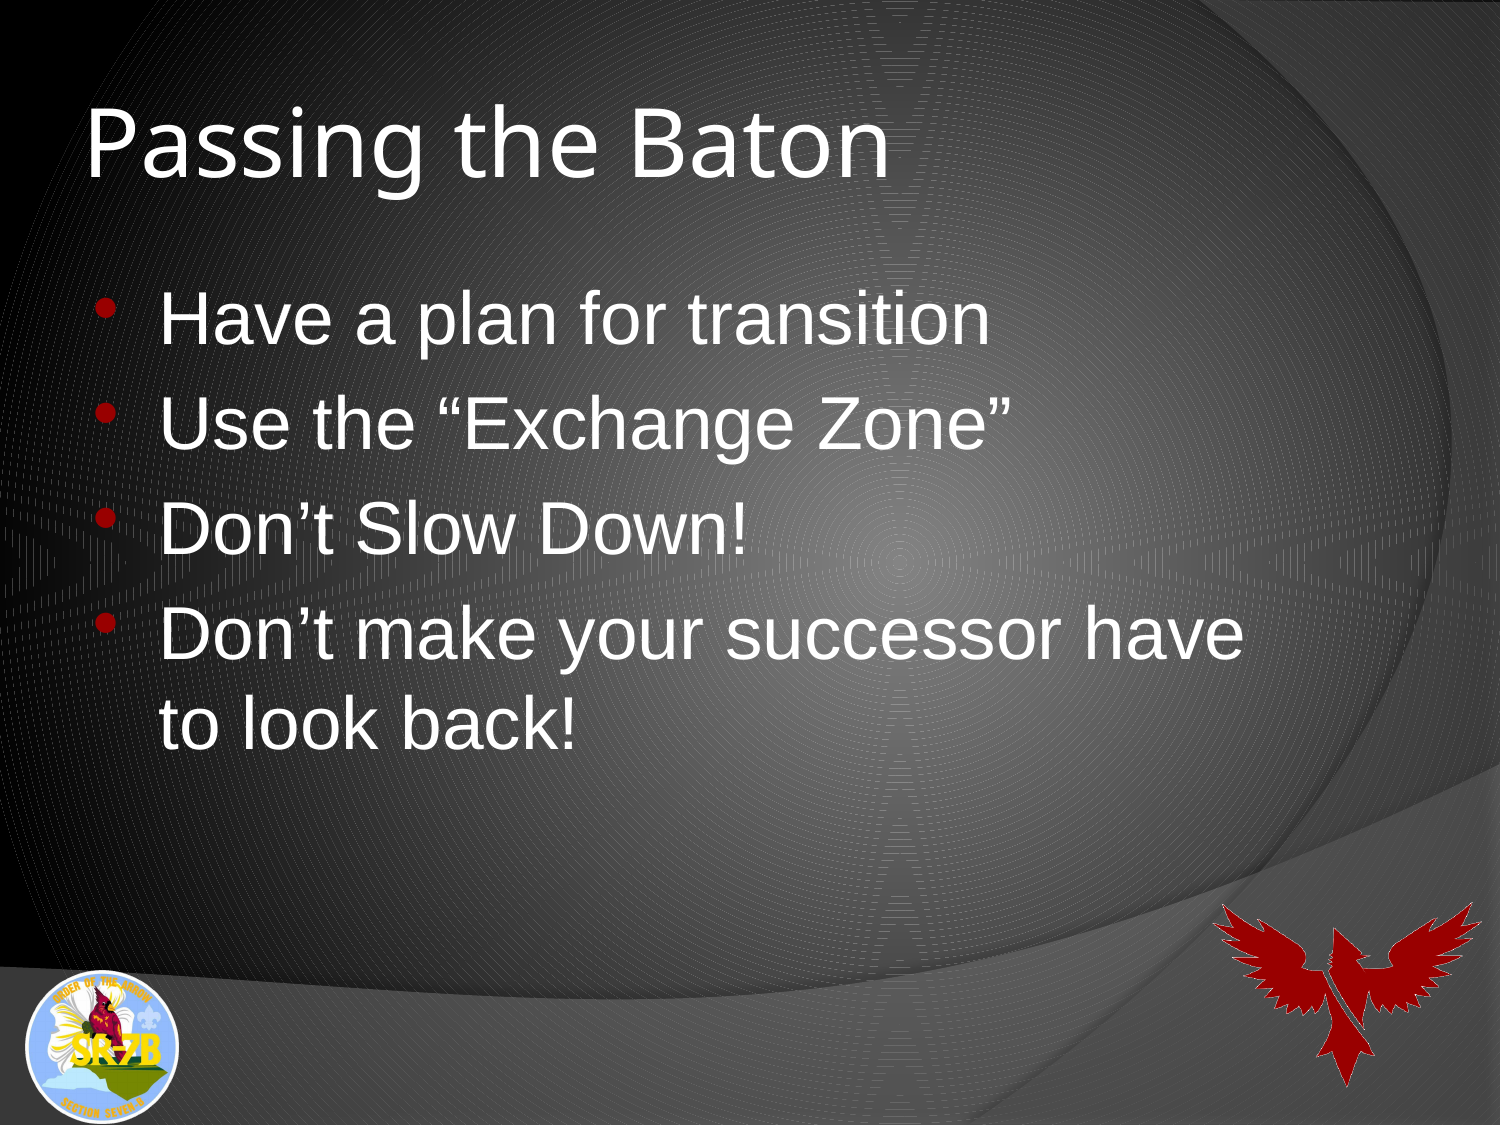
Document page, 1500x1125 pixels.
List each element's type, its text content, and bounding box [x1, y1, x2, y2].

title Passing the Baton [75, 45, 1300, 233]
list Have a plan for transition Use the “Exchange Zone” Don’t Slow Down! Don’t make your successor have to look back! [75, 262, 1300, 1005]
picture [1194, 875, 1500, 1114]
picture [25, 970, 179, 1124]
